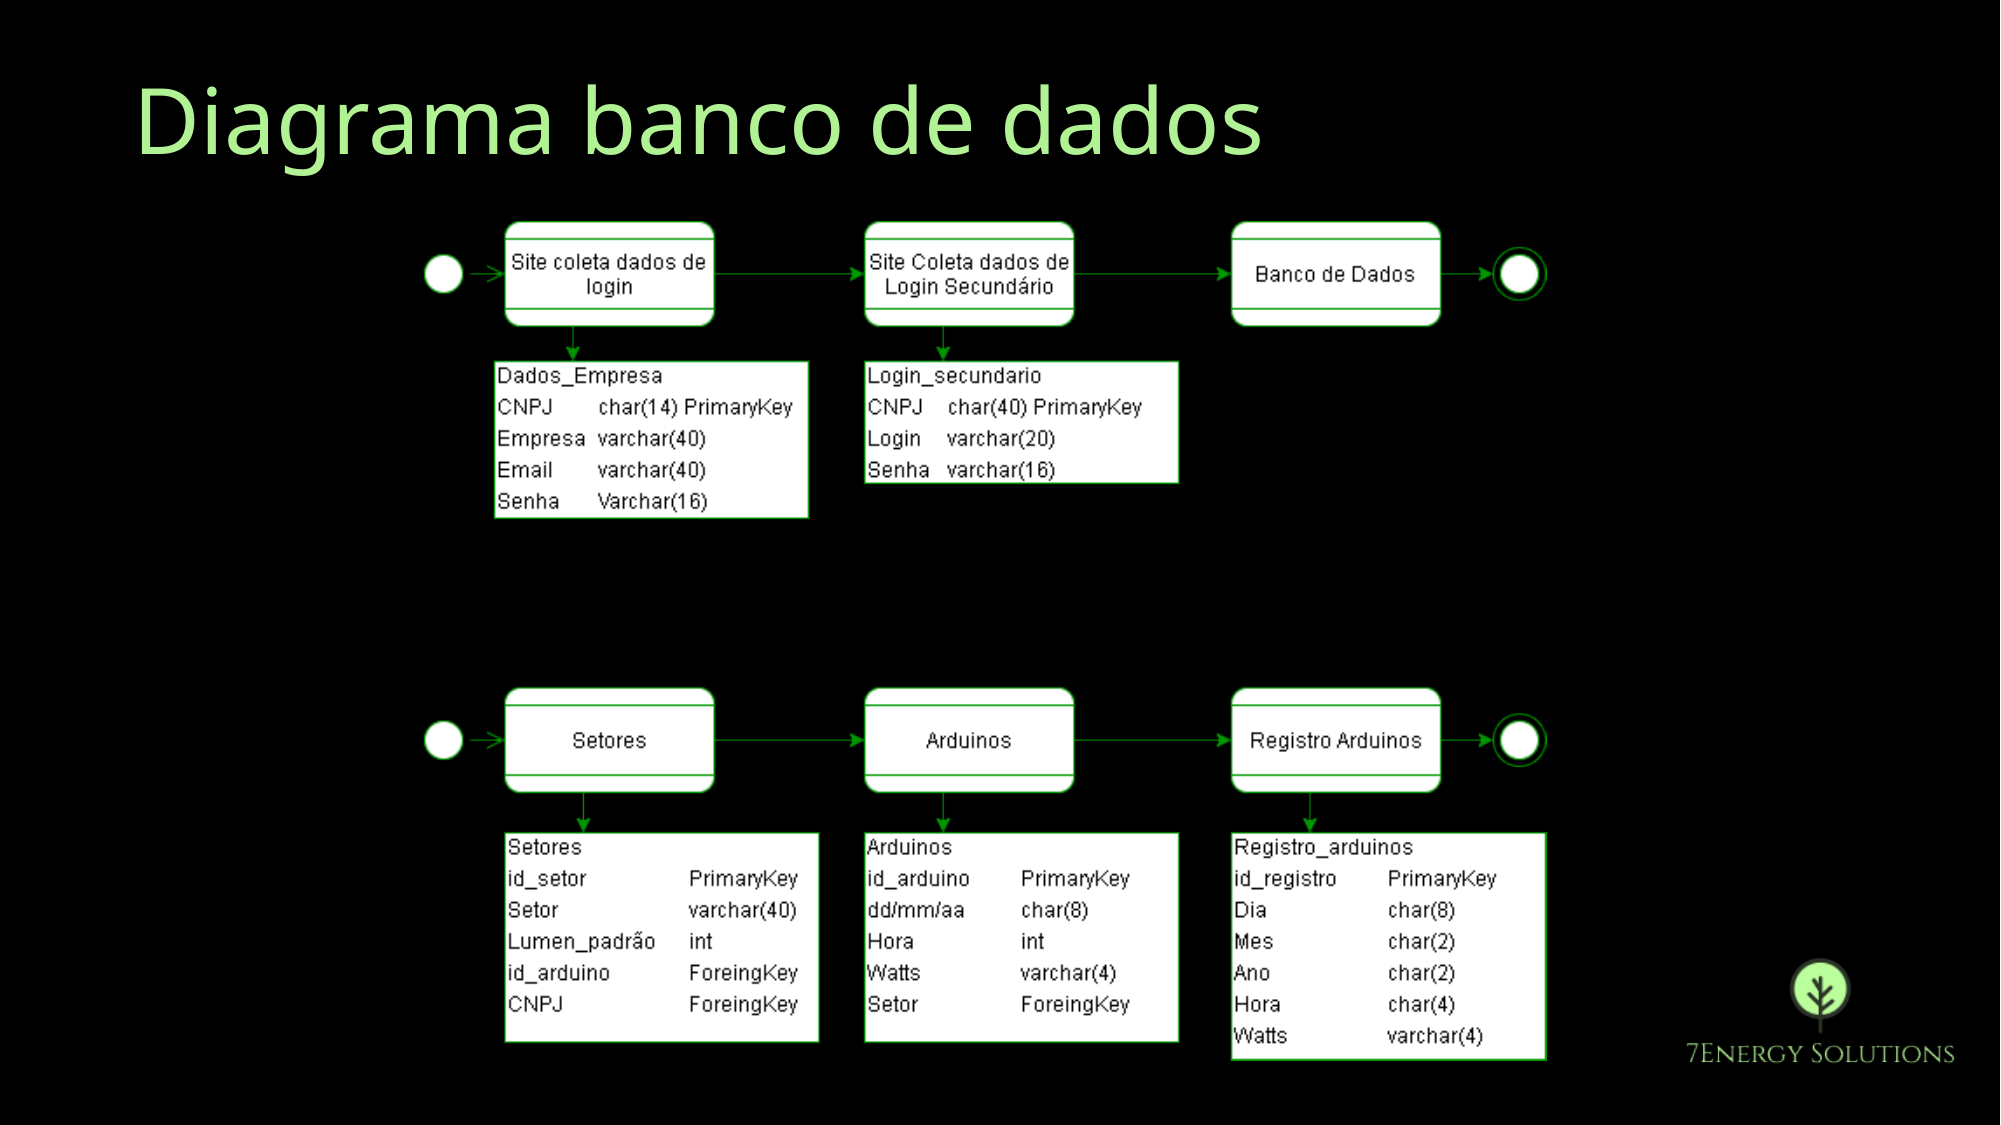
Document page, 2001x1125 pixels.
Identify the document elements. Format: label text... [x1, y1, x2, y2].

picture [417, 221, 1547, 1061]
title Diagrama banco de dados [118, 25, 1844, 224]
picture [1672, 862, 1969, 1125]
